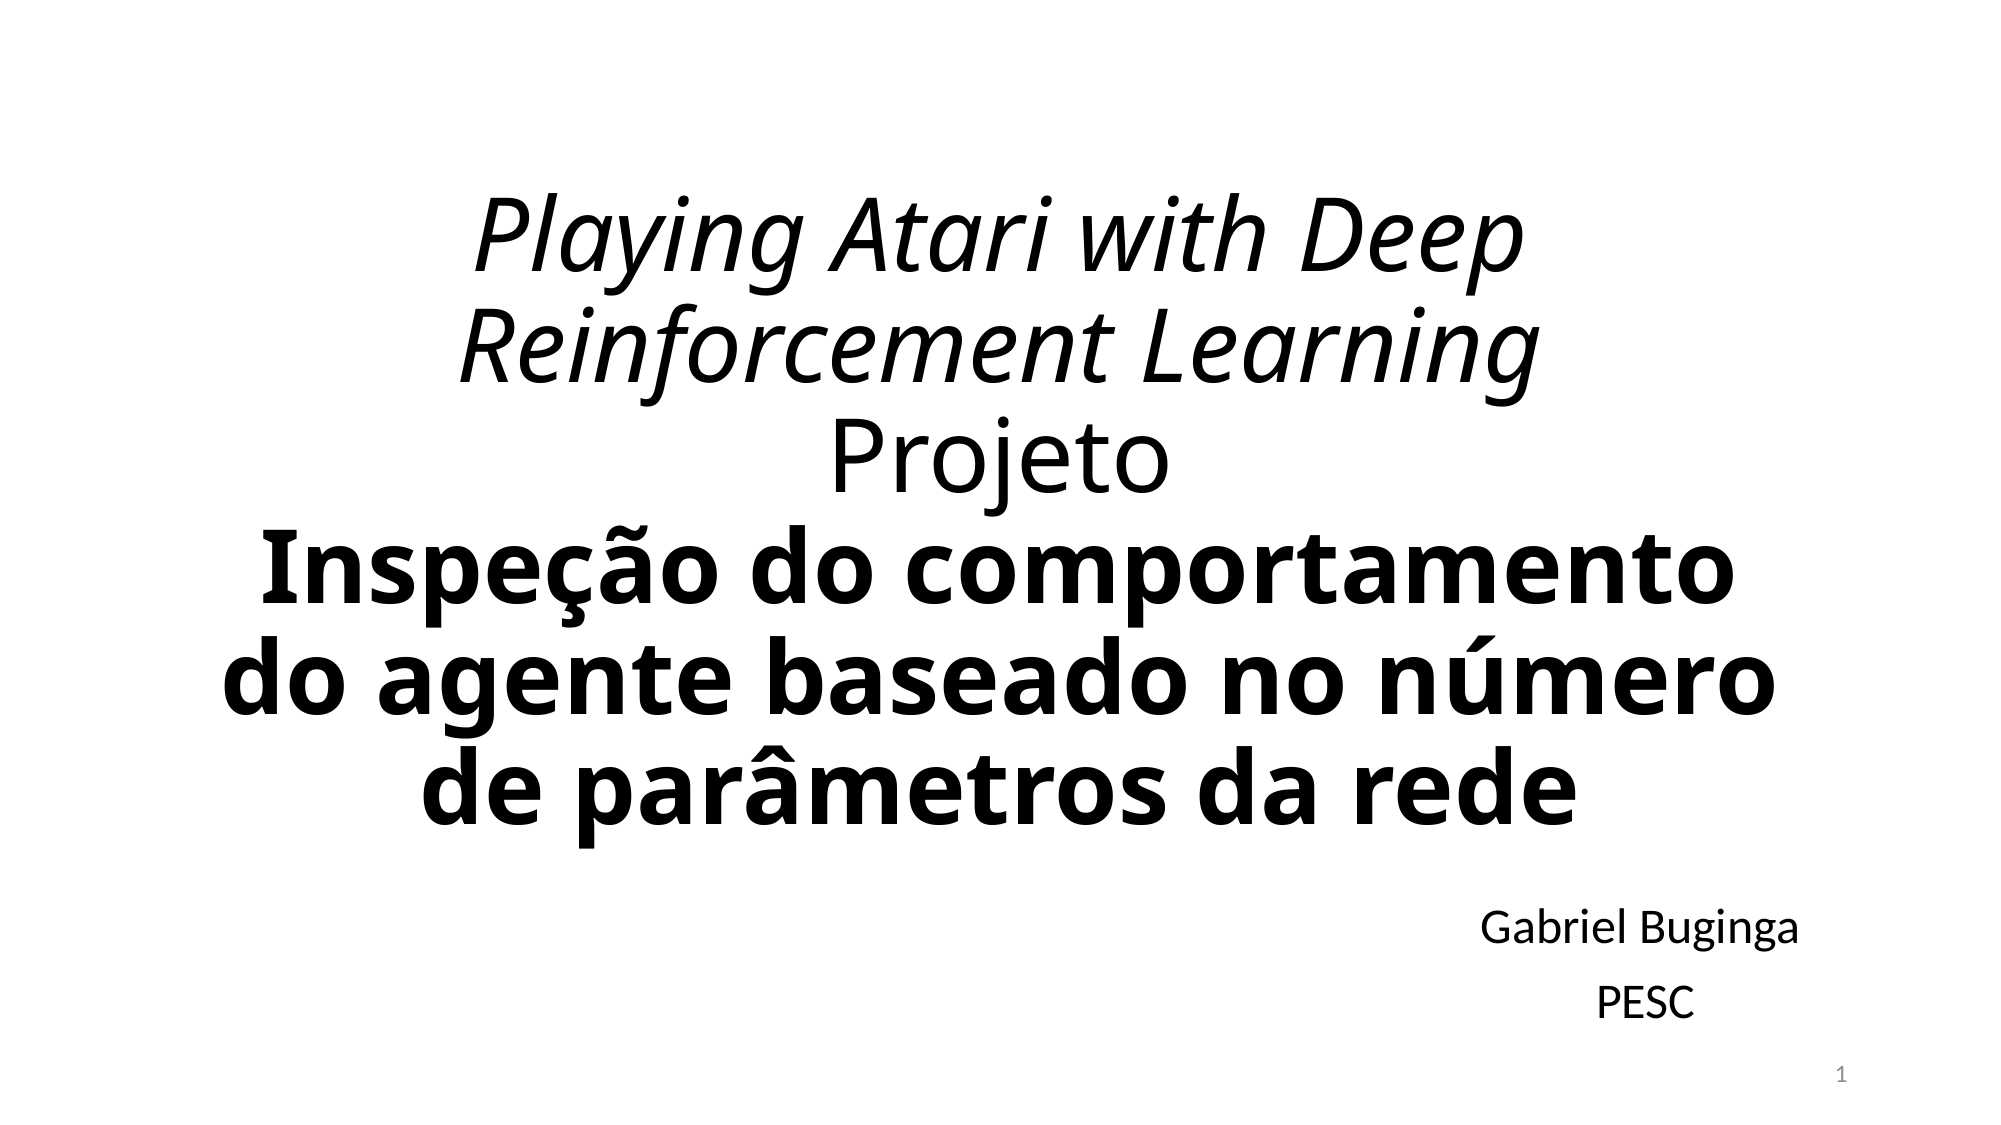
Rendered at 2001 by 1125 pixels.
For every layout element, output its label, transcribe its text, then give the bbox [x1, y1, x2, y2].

subtitle Gabriel Buginga PESC [1412, 893, 1880, 1043]
title Playing Atari with Deep Reinforcement Learning Projeto Inspeção do comportamento do agente baseado no número de parâmetros da rede [183, 96, 1817, 855]
slide_number 1 [1412, 1042, 1863, 1103]
